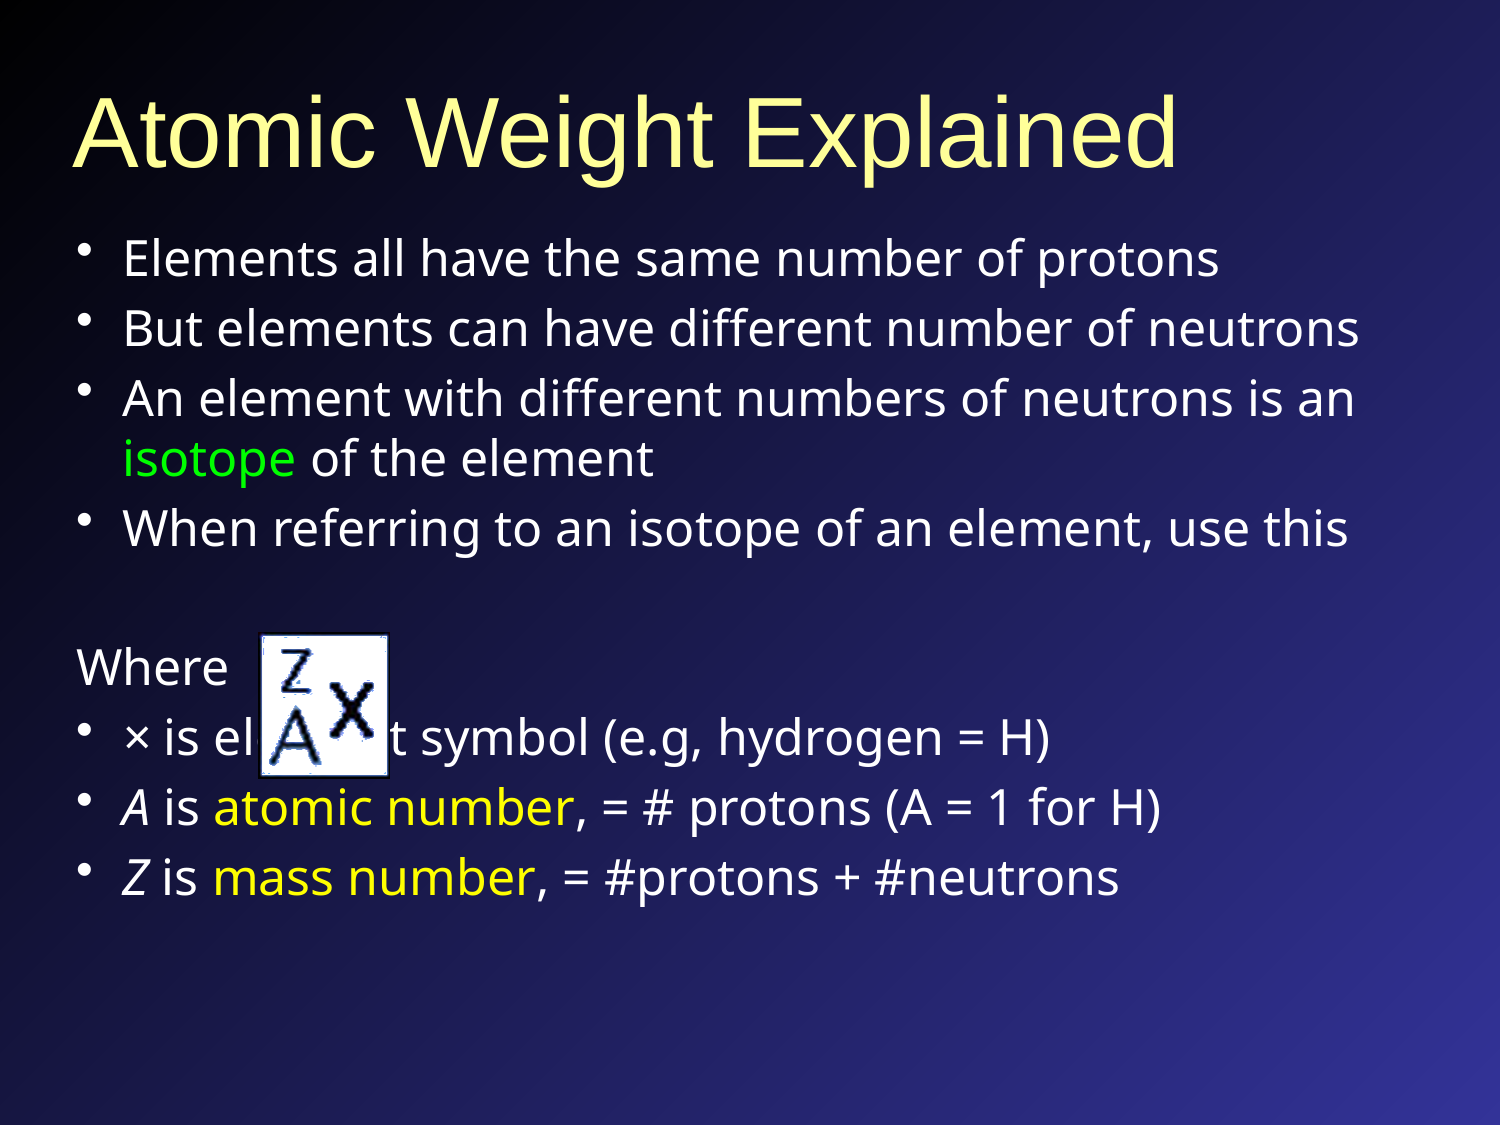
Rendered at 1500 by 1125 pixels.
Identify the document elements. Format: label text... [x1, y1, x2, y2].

picture [258, 631, 390, 779]
list Elements all have the same number of protons But elements can have different number of neutrons An element with different numbers of neutrons is an isotope of the element When referring to an isotope of an element, use this Where × is element symbol (e.g, hydrogen = H) A is atomic number, = # protons (A = 1 for H) Z is mass number, = #protons + #neutrons [60, 218, 1438, 1075]
title Atomic Weight Explained [57, 59, 1440, 197]
